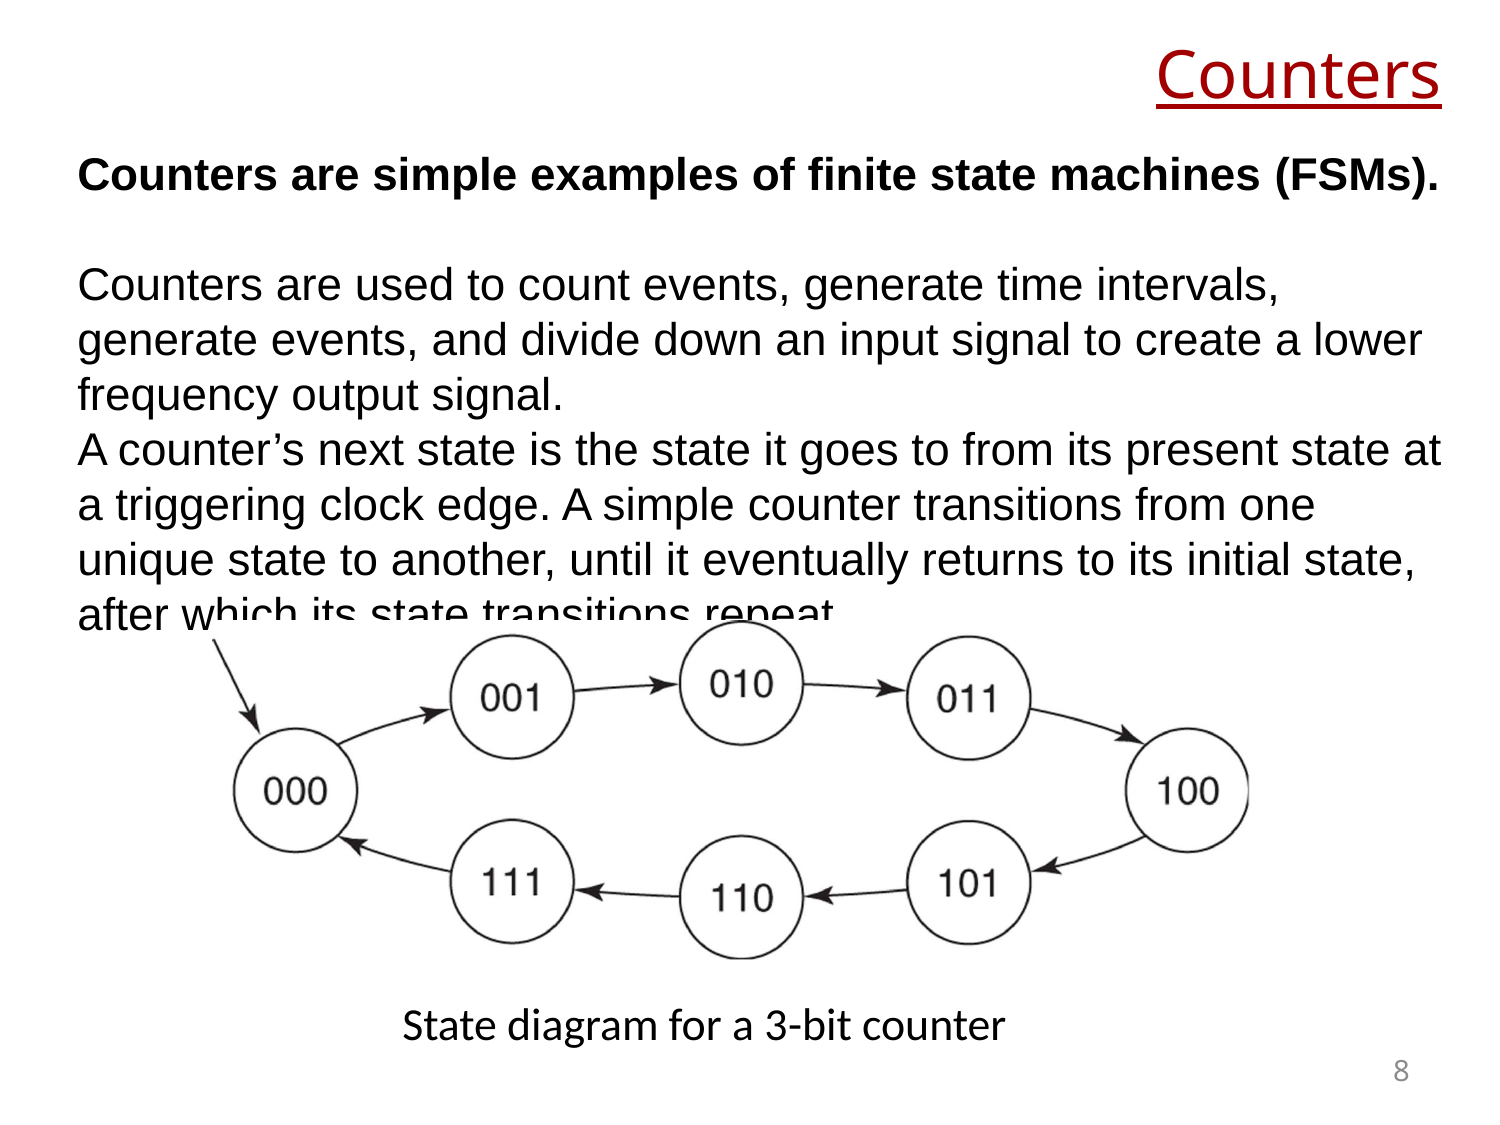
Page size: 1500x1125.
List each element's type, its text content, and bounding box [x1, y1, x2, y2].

slide_number 8 [1074, 1042, 1425, 1103]
text_box Counters are simple examples of finite state machines (FSMs). Counters are used to count events, generate time intervals, generate events, and divide down an input signal to create a lower frequency output signal. A counter’s next state is the state it goes to from its present state at a triggering clock edge. A simple counter transitions from one unique state to another, until it eventually returns to its initial state, after which its state transitions repeat. [62, 137, 1463, 648]
picture [211, 620, 1251, 961]
title Counters [50, 19, 1458, 125]
text_box State diagram for a 3-bit counter [387, 987, 1025, 1058]
